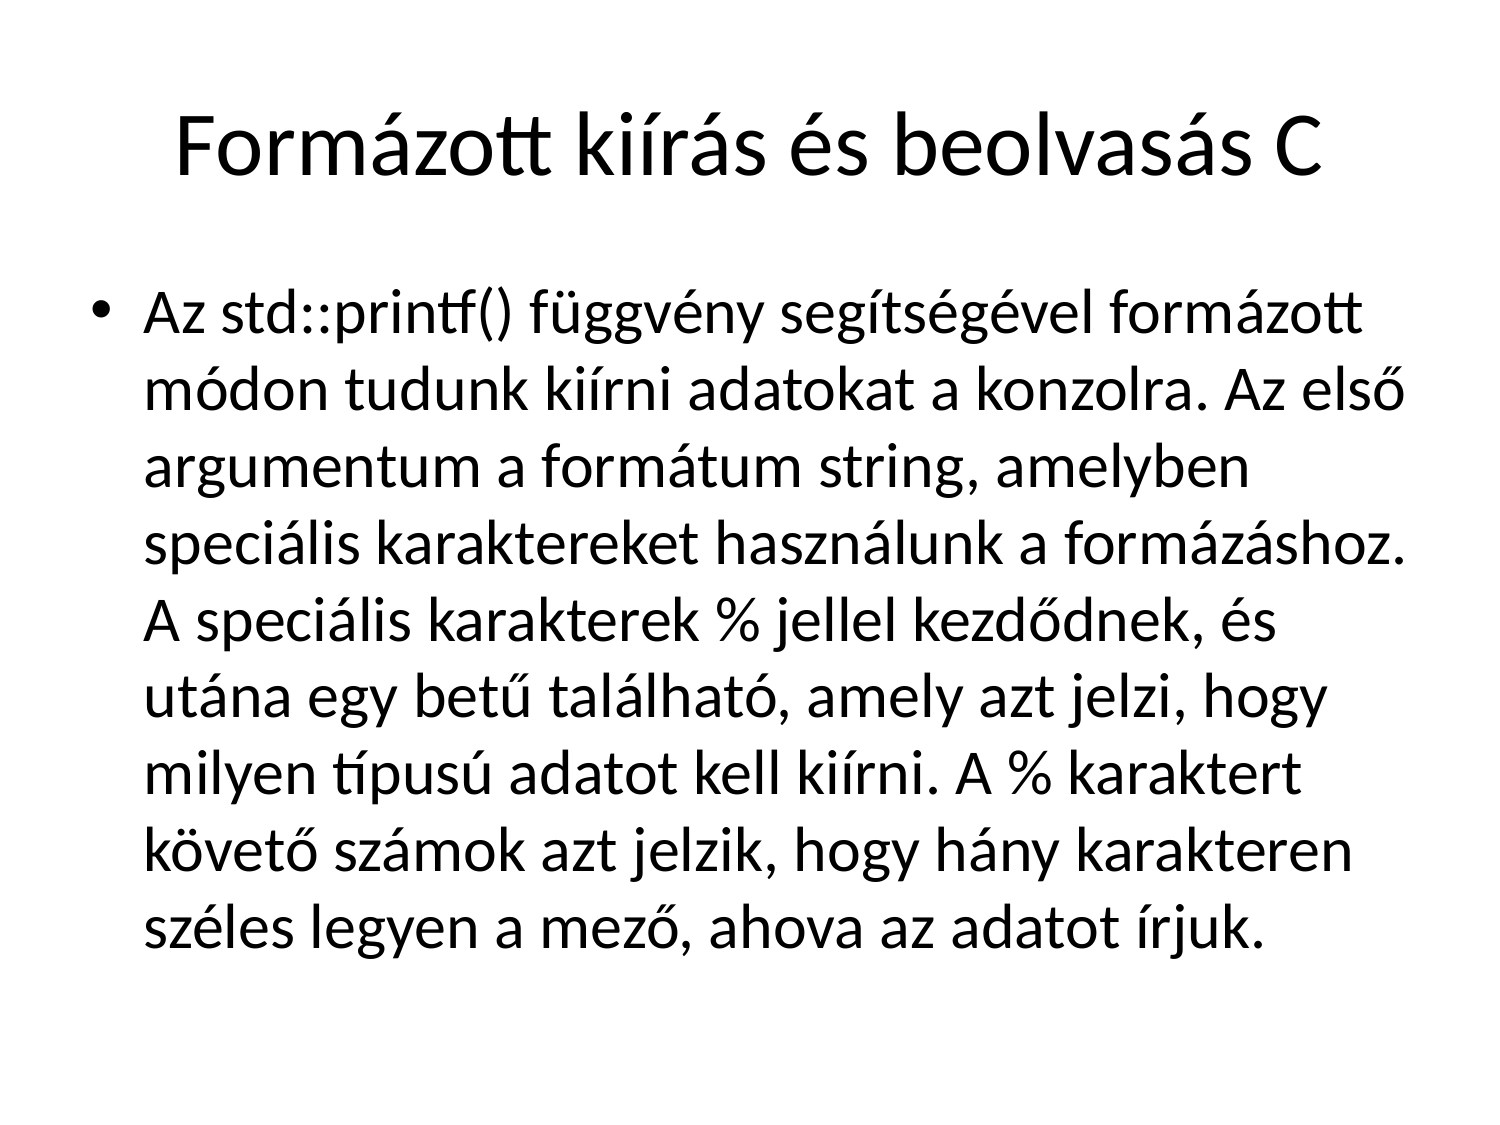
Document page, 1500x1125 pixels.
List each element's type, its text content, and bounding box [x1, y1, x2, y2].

list Az std::printf() függvény segítségével formázott módon tudunk kiírni adatokat a konzolra. Az első argumentum a formátum string, amelyben speciális karaktereket használunk a formázáshoz. A speciális karakterek % jellel kezdődnek, és utána egy betű található, amely azt jelzi, hogy milyen típusú adatot kell kiírni. A % karaktert követő számok azt jelzik, hogy hány karakteren széles legyen a mező, ahova az adatot írjuk. [75, 262, 1425, 1005]
title Formázott kiírás és beolvasás C [75, 45, 1425, 233]
